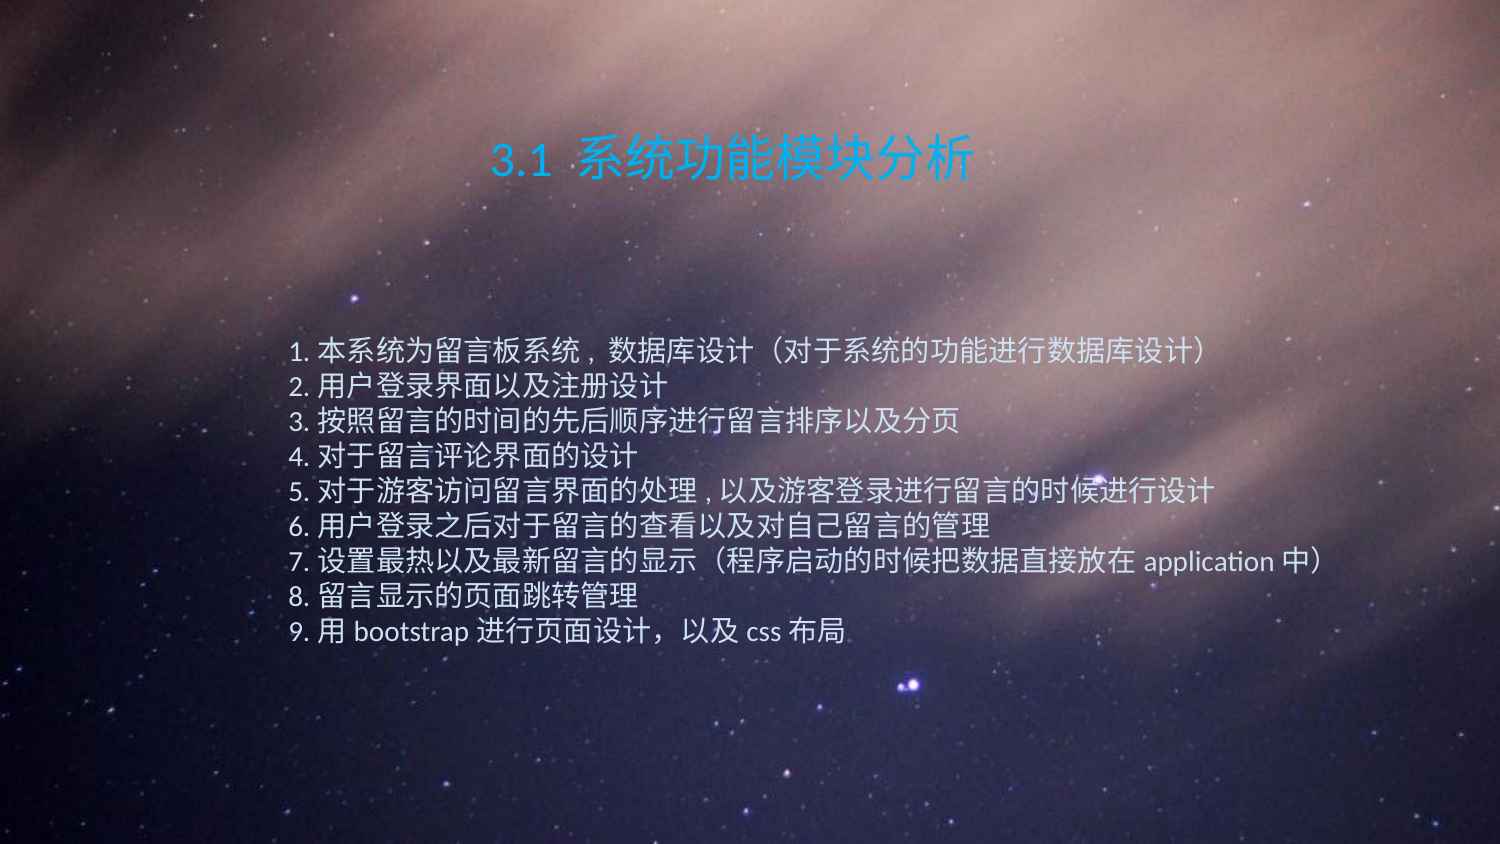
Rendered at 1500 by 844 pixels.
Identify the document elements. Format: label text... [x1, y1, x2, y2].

text_box 3.1 系统功能模块分析 [474, 118, 991, 194]
picture [0, 0, 1500, 844]
text_box 1.本系统为留言板系统, 数据库设计（对于系统的功能进行数据库设计） 2.用户登录界面以及注册设计 3.按照留言的时间的先后顺序进行留言排序以及分页 4.对于留言评论界面的设计 5.对于游客访问留言界面的处理,以及游客登录进行留言的时候进行设计 6.用户登录之后对于留言的查看以及对自己留言的管理 7.设置最热以及最新留言的显示（程序启动的时候把数据直接放在application中） 8.留言显示的页面跳转管理 9.用bootstrap进行页面设计，以及css布局 [273, 324, 1355, 690]
